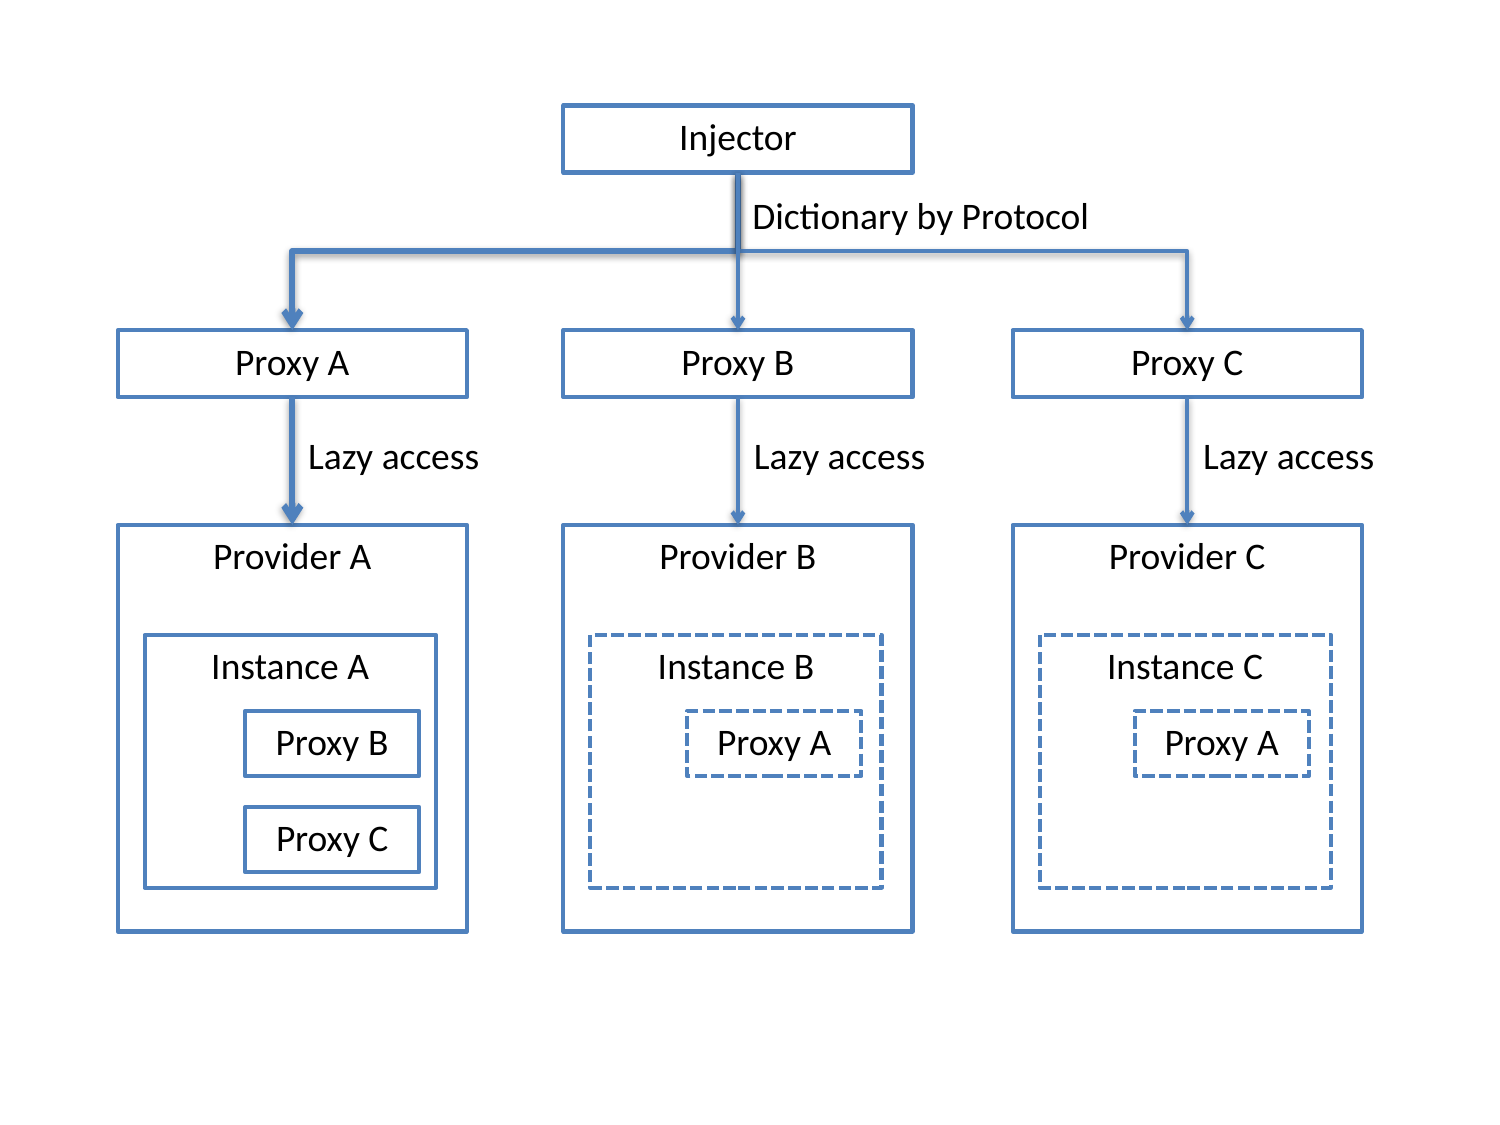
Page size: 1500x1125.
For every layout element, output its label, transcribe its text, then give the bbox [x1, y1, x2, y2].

text_box Instance A [143, 633, 438, 890]
text_box Injector [599, 103, 878, 175]
text_box Proxy B [599, 328, 878, 399]
text_box Proxy C [243, 805, 421, 874]
text_box Lazy access [1191, 424, 1390, 485]
text_box Provider B [561, 523, 915, 934]
text_box Dictionary by Protocol [737, 184, 878, 244]
text_box Instance B [588, 633, 884, 890]
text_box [883, 26, 1042, 477]
text_box Dictionary by Protocol [1046, 184, 1105, 244]
text_box Proxy A [1133, 709, 1311, 778]
text_box Lazy access [296, 424, 495, 485]
text_box Instance C [1038, 633, 1333, 890]
text_box Lazy access [743, 424, 941, 485]
text_box Provider C [1011, 523, 1364, 934]
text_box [436, 28, 595, 475]
text_box Proxy A [685, 709, 863, 778]
text_box Proxy A [116, 328, 431, 399]
text_box Proxy B [243, 709, 421, 778]
text_box Provider A [116, 523, 469, 934]
text_box Proxy C [1046, 328, 1364, 399]
